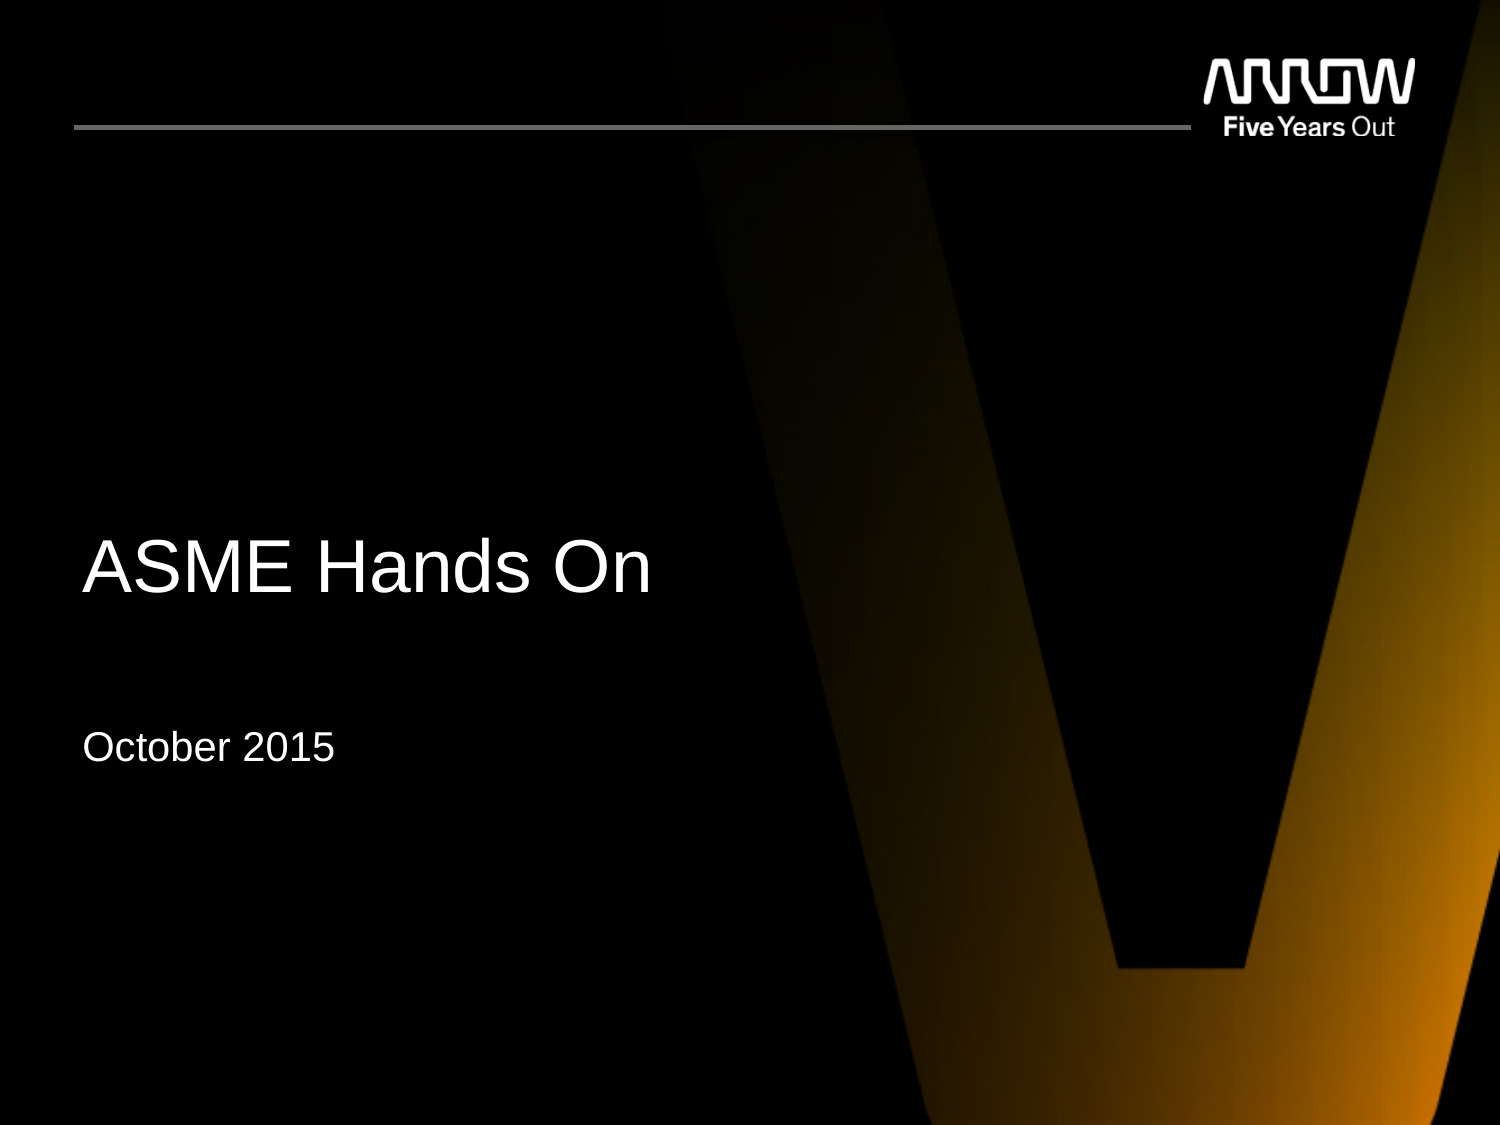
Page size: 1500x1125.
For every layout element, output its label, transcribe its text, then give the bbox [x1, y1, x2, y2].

subtitle October 2015 [66, 711, 1343, 980]
picture [0, 0, 1500, 1125]
title ASME Hands On [66, 441, 1445, 684]
